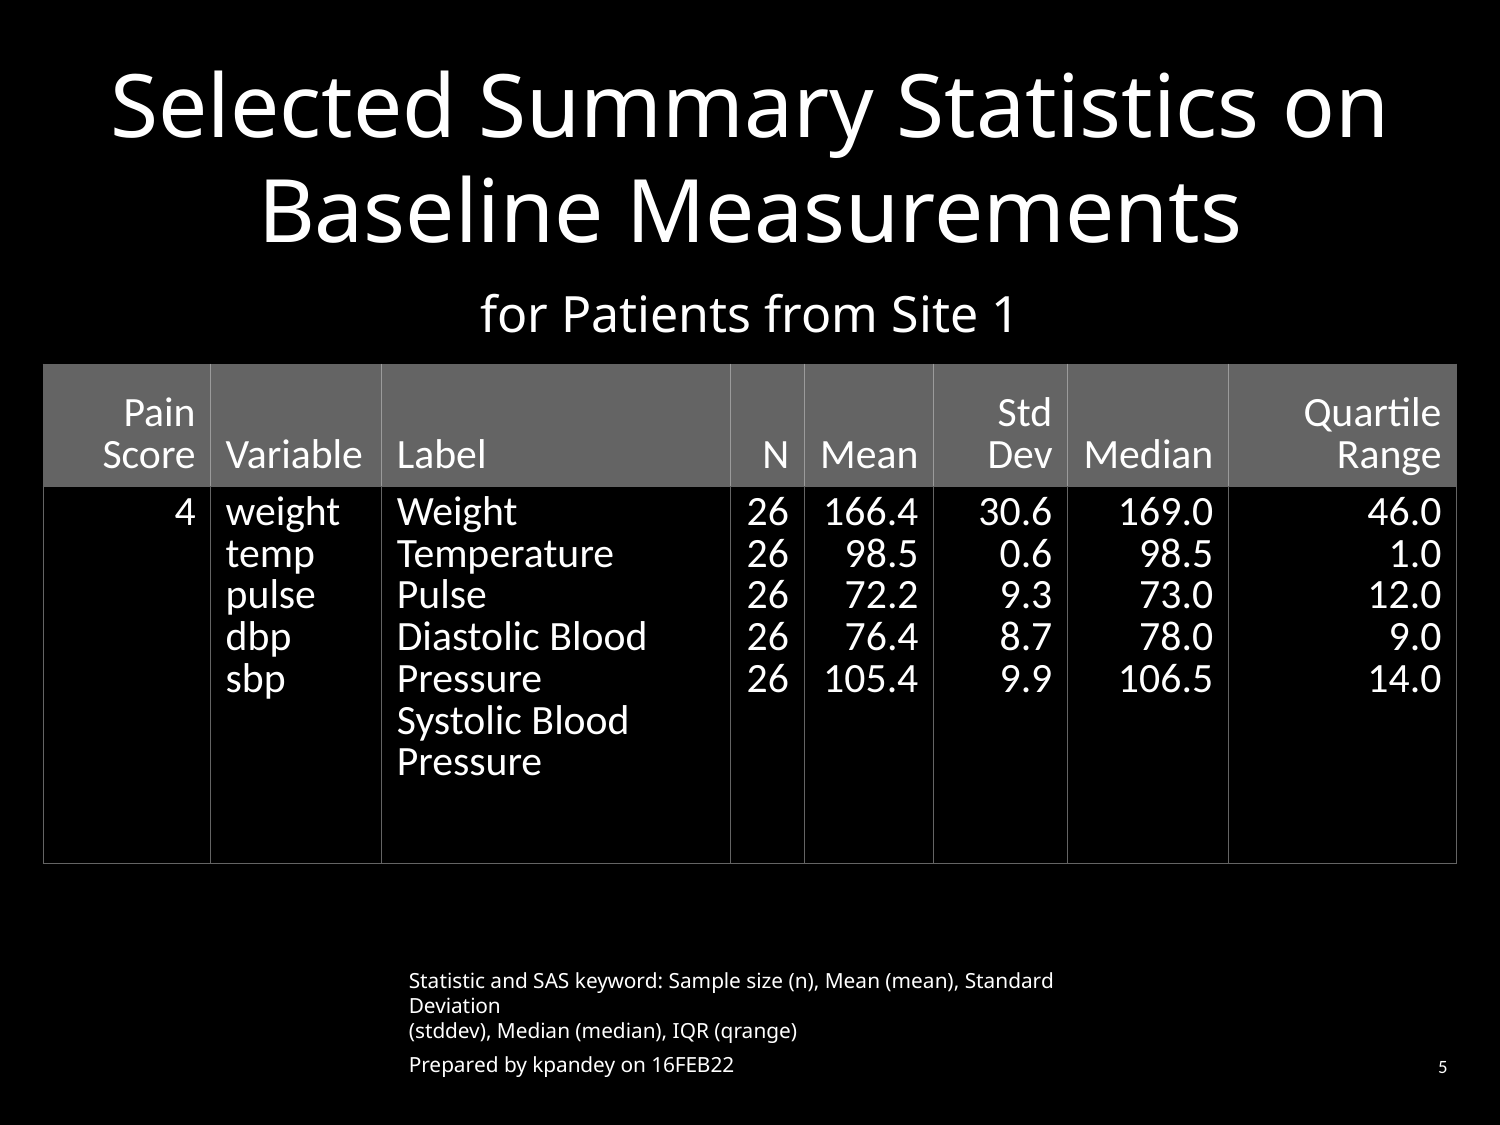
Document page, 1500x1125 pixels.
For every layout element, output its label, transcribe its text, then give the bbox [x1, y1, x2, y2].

table_header N [731, 365, 804, 486]
table_cell Weight Temperature Pulse Diastolic Blood Pressure Systolic Blood Pressure [382, 487, 730, 863]
slide_number 5 [1106, 1043, 1463, 1088]
table_header Label [382, 365, 730, 486]
table_header Std Dev [934, 365, 1067, 486]
table_header Variable [211, 365, 381, 486]
table_cell 169.0 98.5 73.0 78.0 106.5 [1068, 487, 1228, 863]
table_cell 46.0 1.0 12.0 9.0 14.0 [1229, 487, 1456, 863]
table_header Quartile Range [1229, 365, 1456, 486]
footer Prepared by kpandey on 16FEB22 [393, 1041, 1107, 1088]
title Selected Summary Statistics on Baseline Measurements [37, 37, 1463, 271]
table_cell weight temp pulse dbp sbp [211, 487, 381, 863]
table_cell 166.4 98.5 72.2 76.4 105.4 [805, 487, 933, 863]
title for Patients from Site 1 [37, 271, 1463, 354]
table_header Median [1068, 365, 1228, 486]
table_cell 26 26 26 26 26 [731, 487, 804, 863]
table_header Mean [805, 365, 933, 486]
table_cell 4 [44, 487, 210, 863]
footer Statistic and SAS keyword: Sample size (n), Mean (mean), Standard Deviation (stddev), Median (median), IQR (qrange) [393, 969, 1107, 1041]
table_cell 30.6 0.6 9.3 8.7 9.9 [934, 487, 1067, 863]
table_header Pain Score [44, 365, 210, 486]
